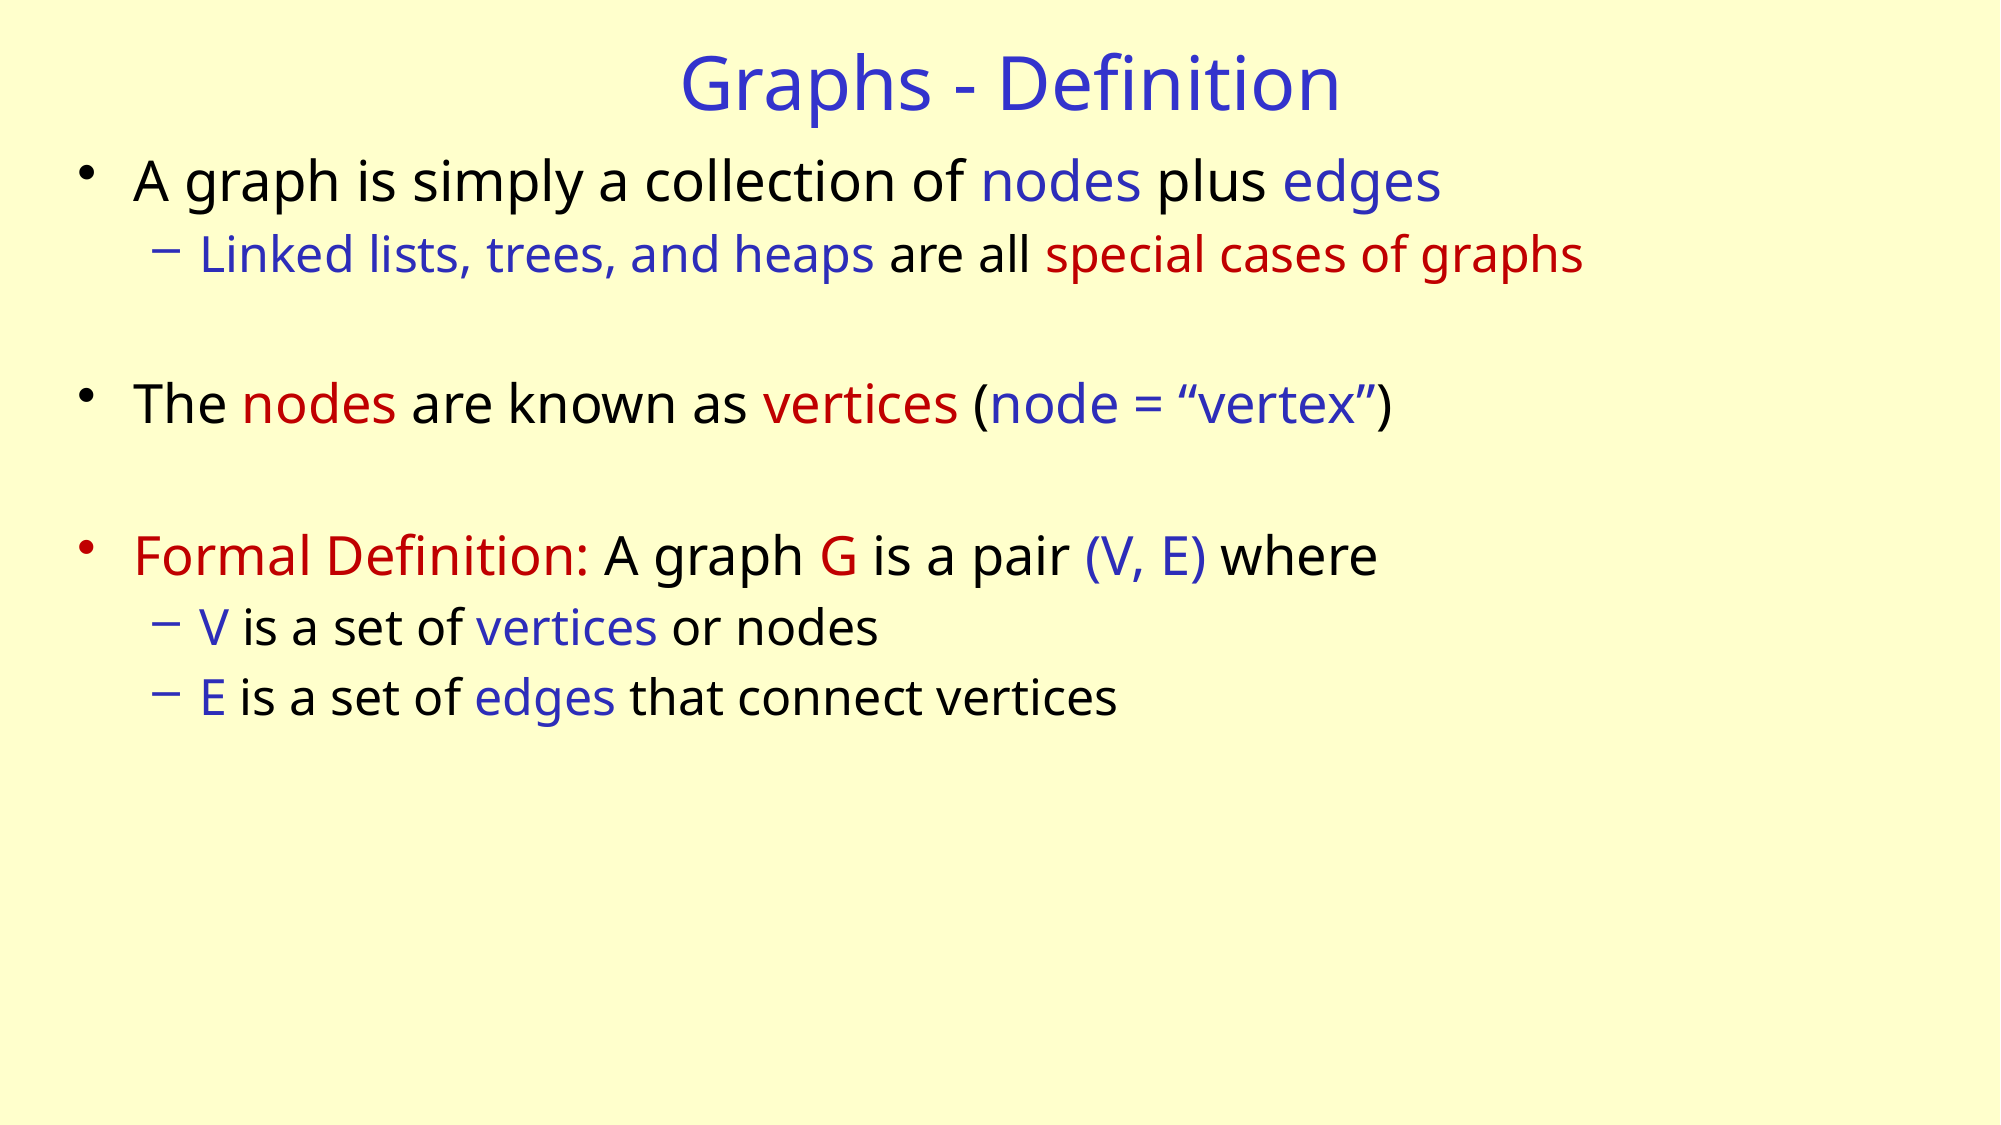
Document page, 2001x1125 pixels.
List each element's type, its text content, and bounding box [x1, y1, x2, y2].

title Graphs - Definition [295, 23, 1727, 137]
list A graph is simply a collection of nodes plus edges Linked lists, trees, and heaps are all special cases of graphs The nodes are known as vertices (node = “vertex”) Formal Definition: A graph G is a pair (V, E) where V is a set of vertices or nodes E is a set of edges that connect vertices [62, 137, 1949, 1079]
